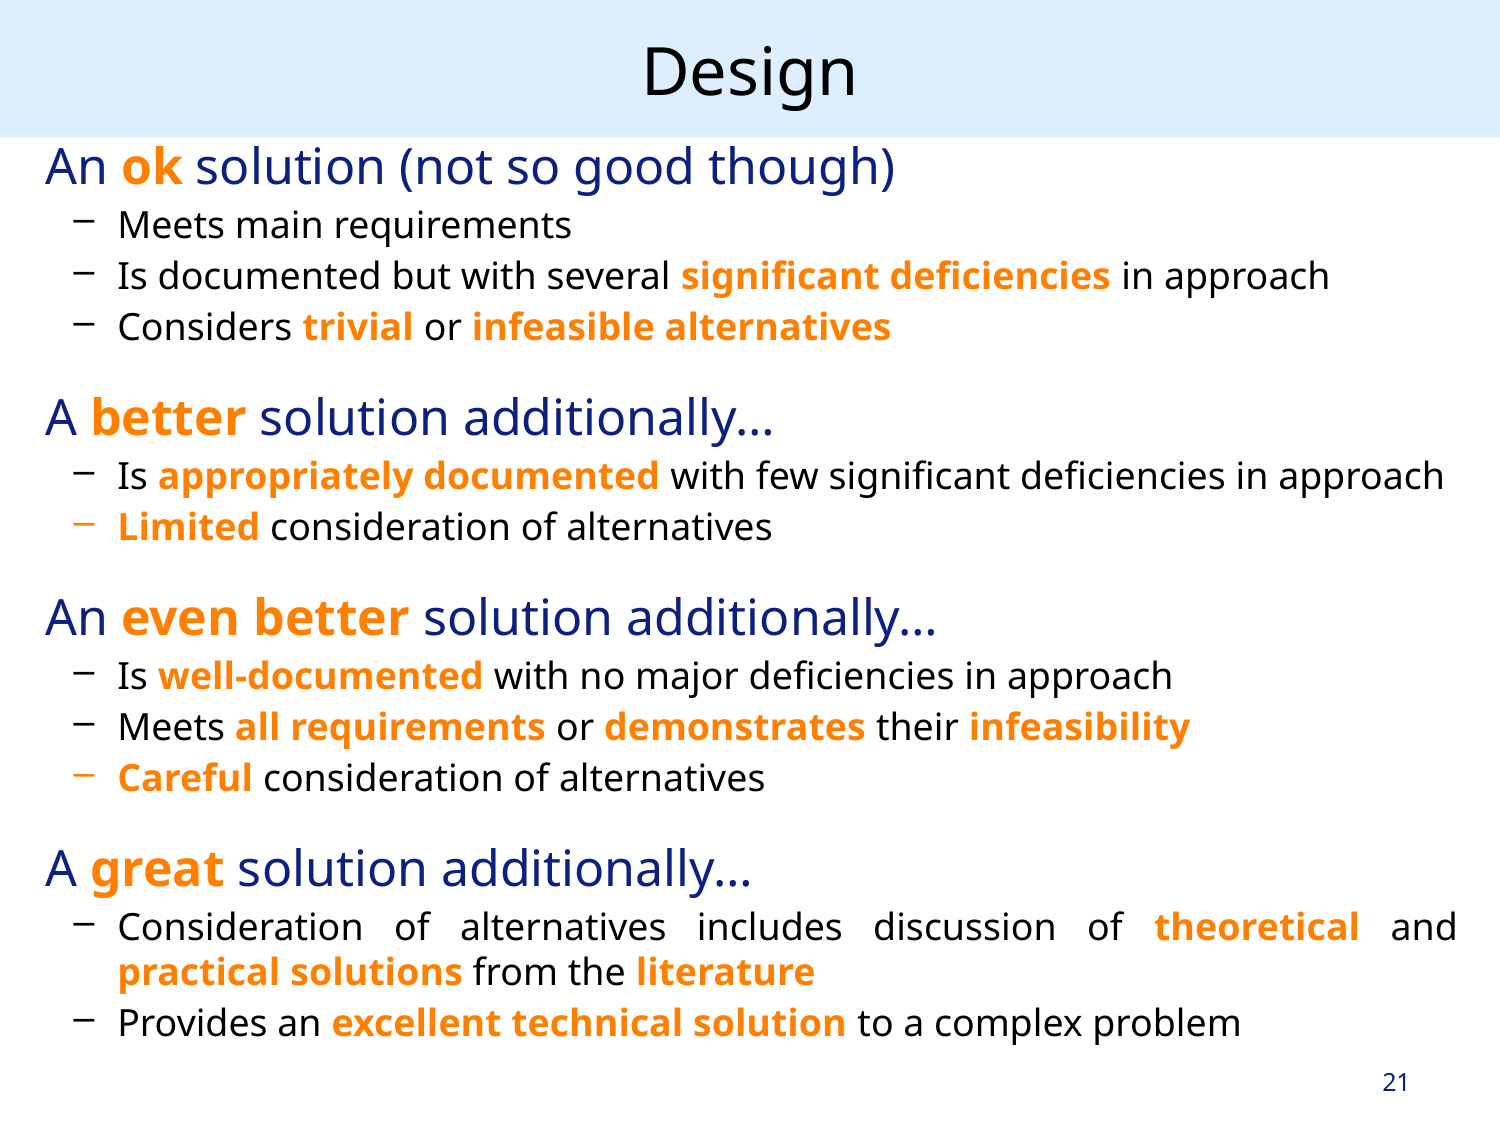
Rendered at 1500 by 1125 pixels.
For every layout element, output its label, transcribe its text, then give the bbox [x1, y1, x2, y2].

slide_number 21 [1113, 1058, 1427, 1101]
title Design [0, 0, 1500, 138]
list An ok solution (not so good though) Meets main requirements Is documented but with several significant deficiencies in approach Considers trivial or infeasible alternatives A better solution additionally… Is appropriately documented with few significant deficiencies in approach Limited consideration of alternatives An even better solution additionally… Is well-documented with no major deficiencies in approach Meets all requirements or demonstrates their infeasibility Careful consideration of alternatives A great solution additionally… Consideration of alternatives includes discussion of theoretical and practical solutions from the literature Provides an excellent technical solution to a complex problem [0, 126, 1474, 990]
